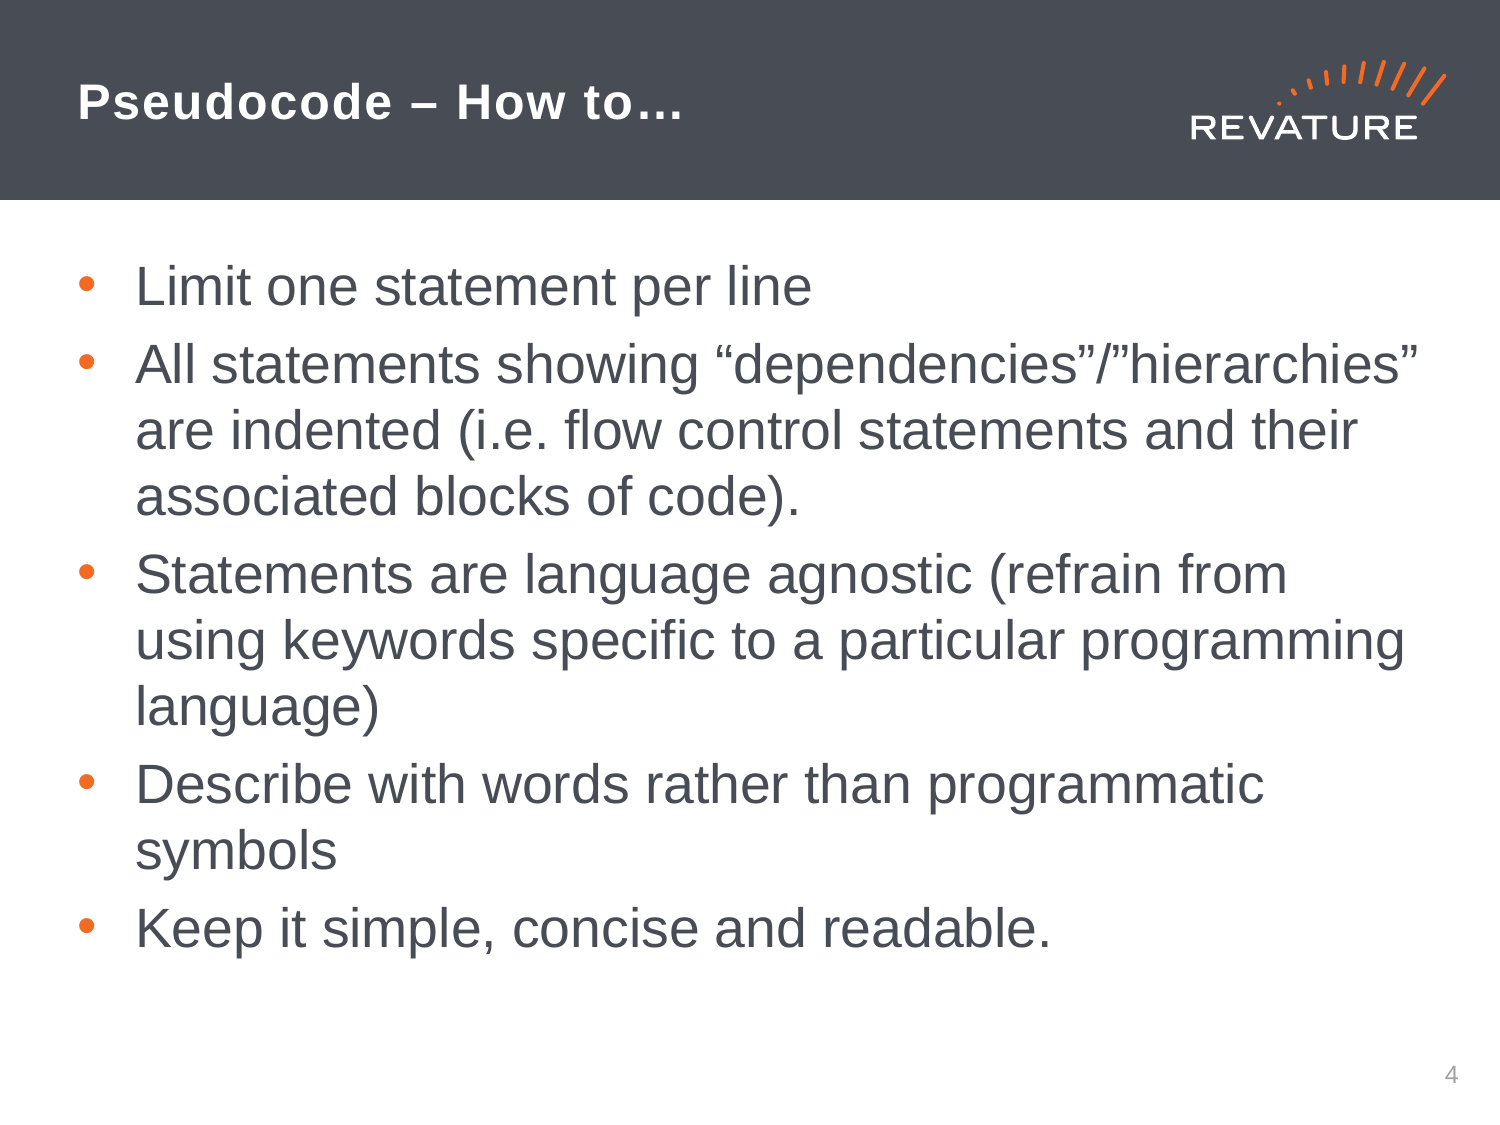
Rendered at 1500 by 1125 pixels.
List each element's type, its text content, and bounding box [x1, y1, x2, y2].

slide_number 3 [1332, 1043, 1474, 1104]
list Limit one statement per line All statements showing “dependencies”/”hierarchies” are indented (i.e. flow control statements and their associated blocks of code). Statements are language agnostic (refrain from using keywords specific to a particular programming language) Describe with words rather than programmatic symbols Keep it simple, concise and readable. [62, 243, 1438, 986]
title Pseudocode – How to… [62, 0, 1084, 200]
